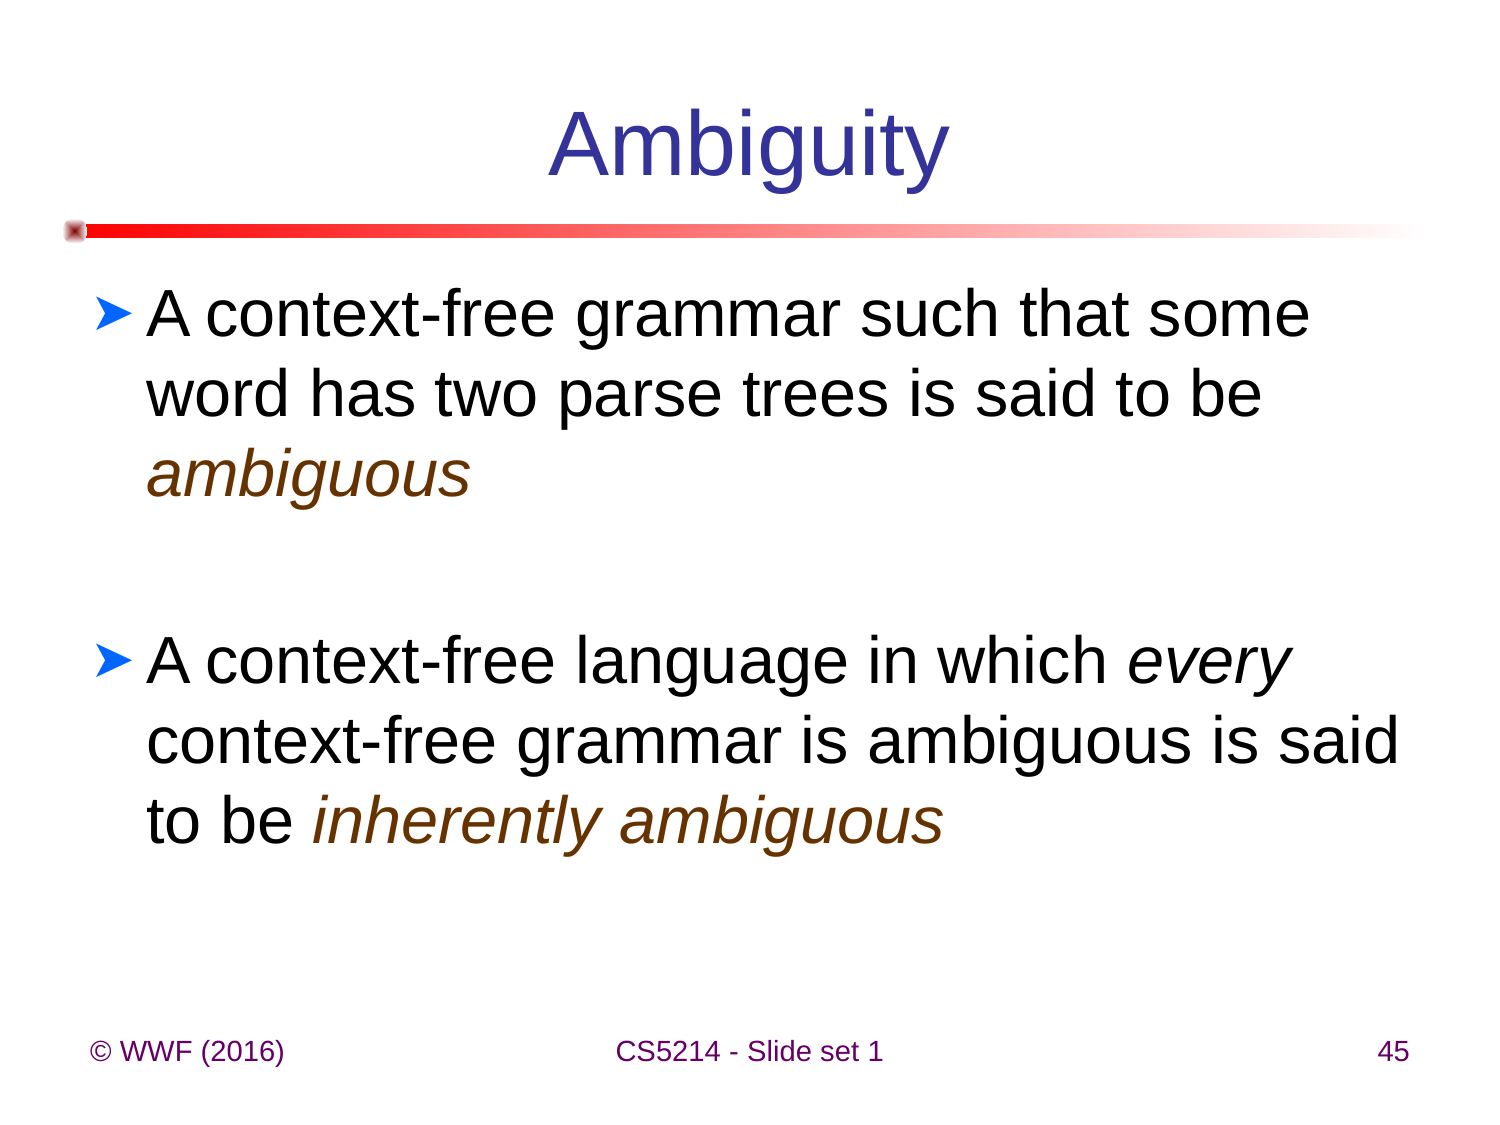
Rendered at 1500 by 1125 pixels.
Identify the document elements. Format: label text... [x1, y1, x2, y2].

footer CS5214 - Slide set 1 [512, 1024, 988, 1103]
title Ambiguity [75, 45, 1425, 233]
slide_number 45 [1074, 1024, 1425, 1103]
list A context-free grammar such that some word has two parse trees is said to be ambiguous A context-free language in which every context-free grammar is ambiguous is said to be inherently ambiguous [75, 262, 1425, 1005]
slide_number © WWF (2016) [75, 1024, 425, 1103]
